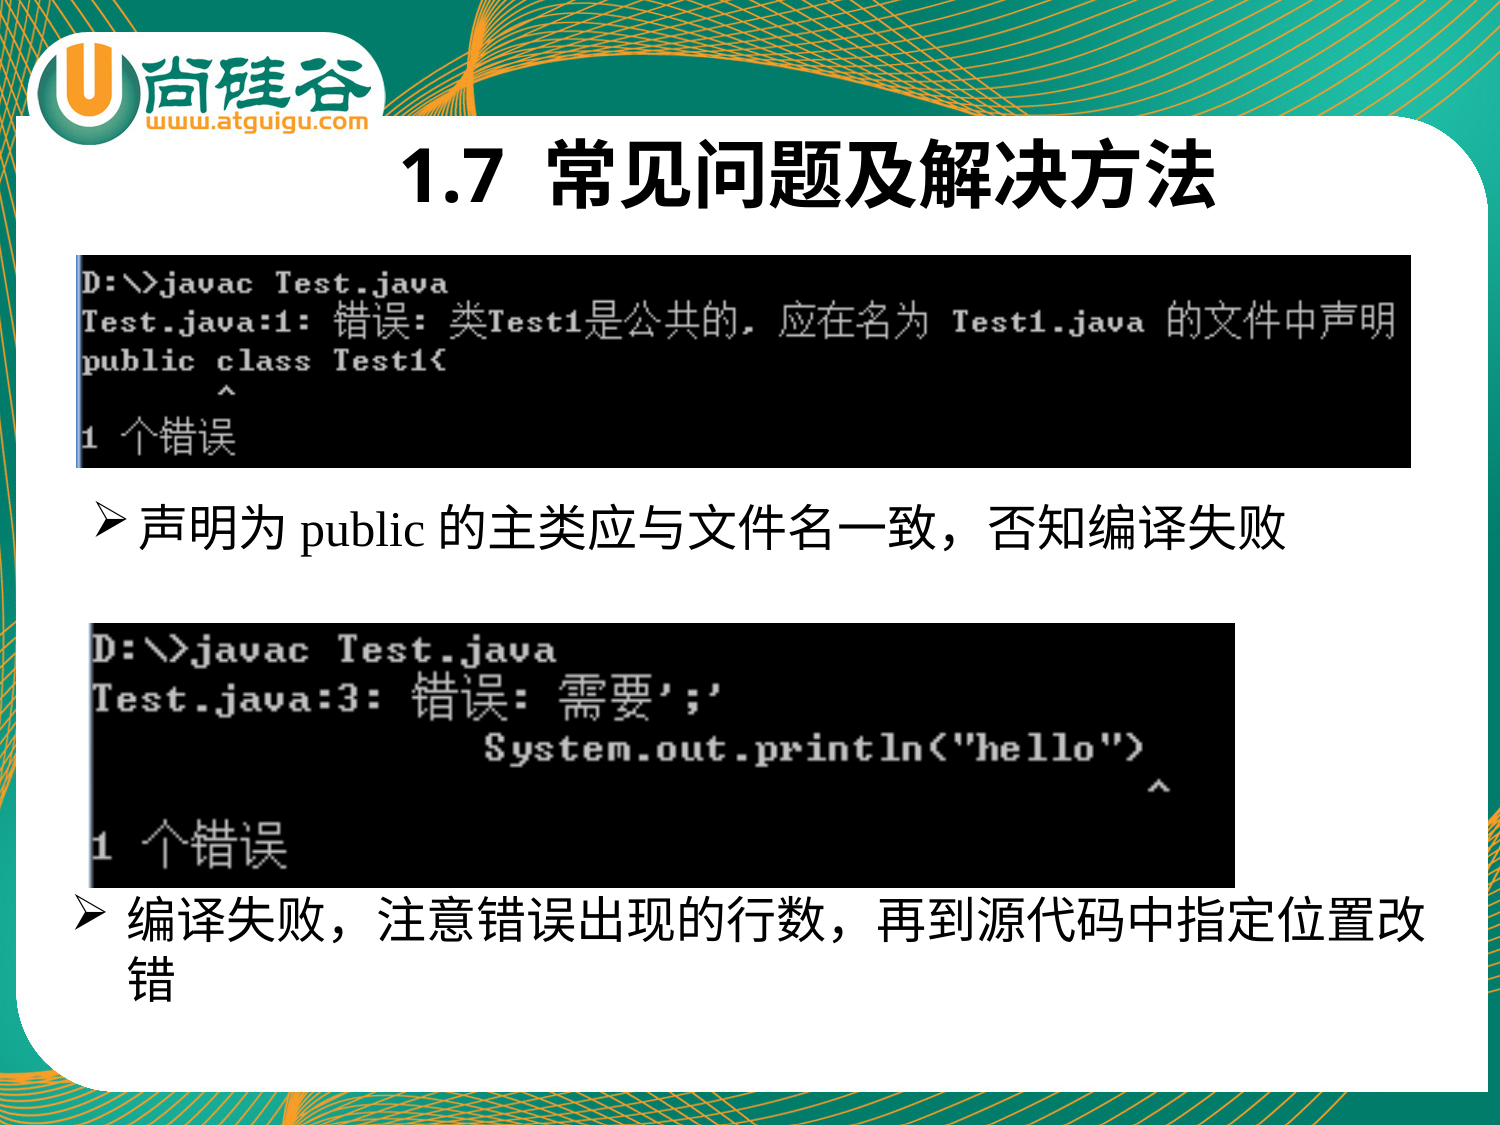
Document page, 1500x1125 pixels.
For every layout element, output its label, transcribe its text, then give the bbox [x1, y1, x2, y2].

picture [0, 0, 1500, 1125]
text_box 1.7 常见问题及解决方法 [383, 120, 1282, 226]
text_box 声明为public的主类应与文件名一致，否知编译失败 [76, 488, 1411, 564]
text_box 编译失败，注意错误出现的行数，再到源代码中指定位置改错 [55, 881, 1462, 1017]
